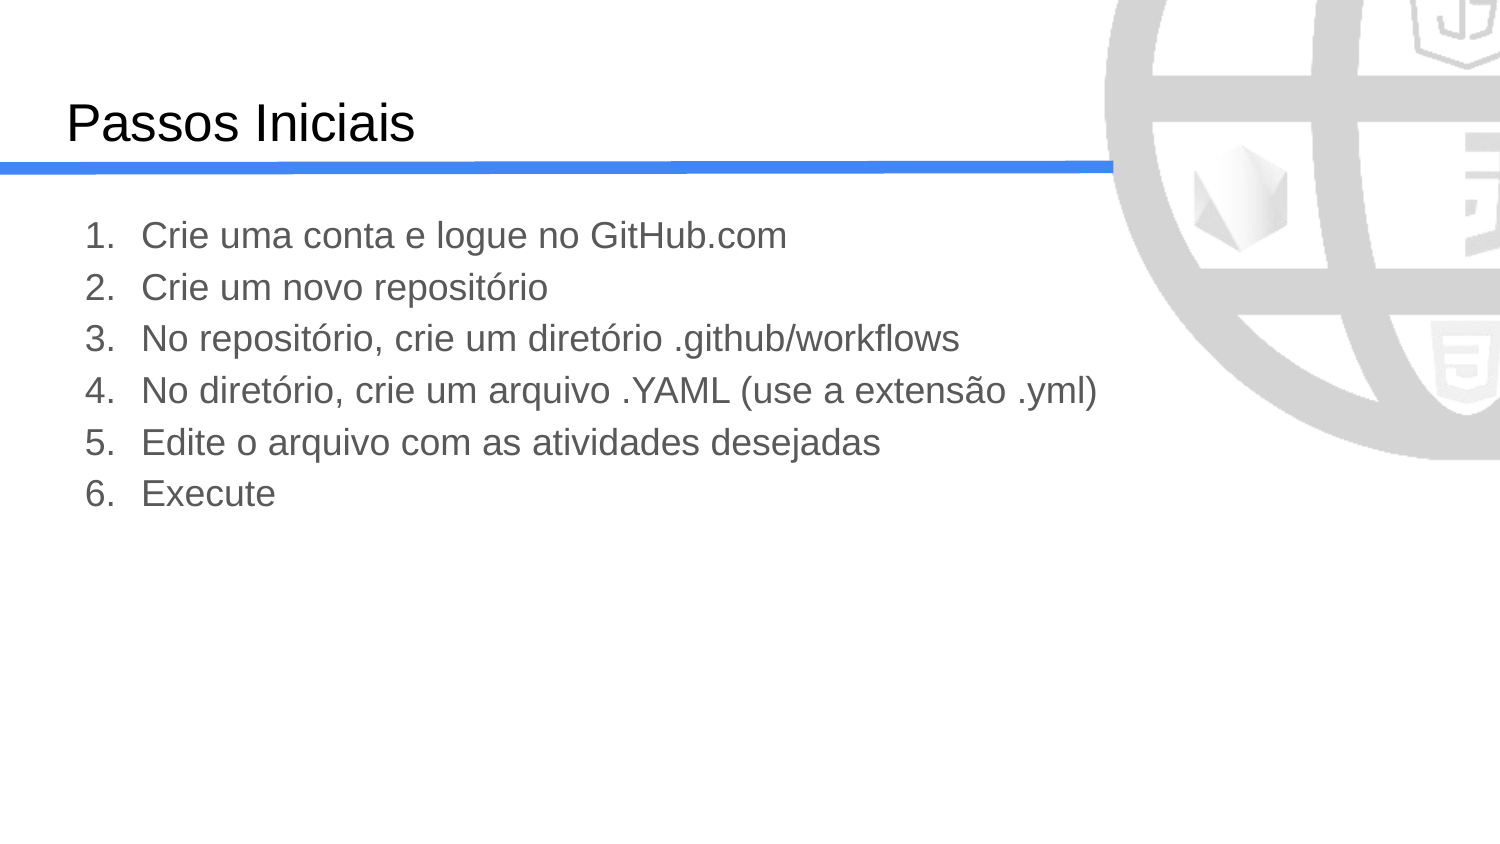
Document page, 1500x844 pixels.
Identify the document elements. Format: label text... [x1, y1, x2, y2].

title Passos Iniciais [51, 72, 1449, 167]
list Crie uma conta e logue no GitHub.com Crie um novo repositório No repositório, crie um diretório .github/workflows No diretório, crie um arquivo .YAML (use a extensão .yml) Edite o arquivo com as atividades desejadas Execute [51, 189, 1449, 821]
